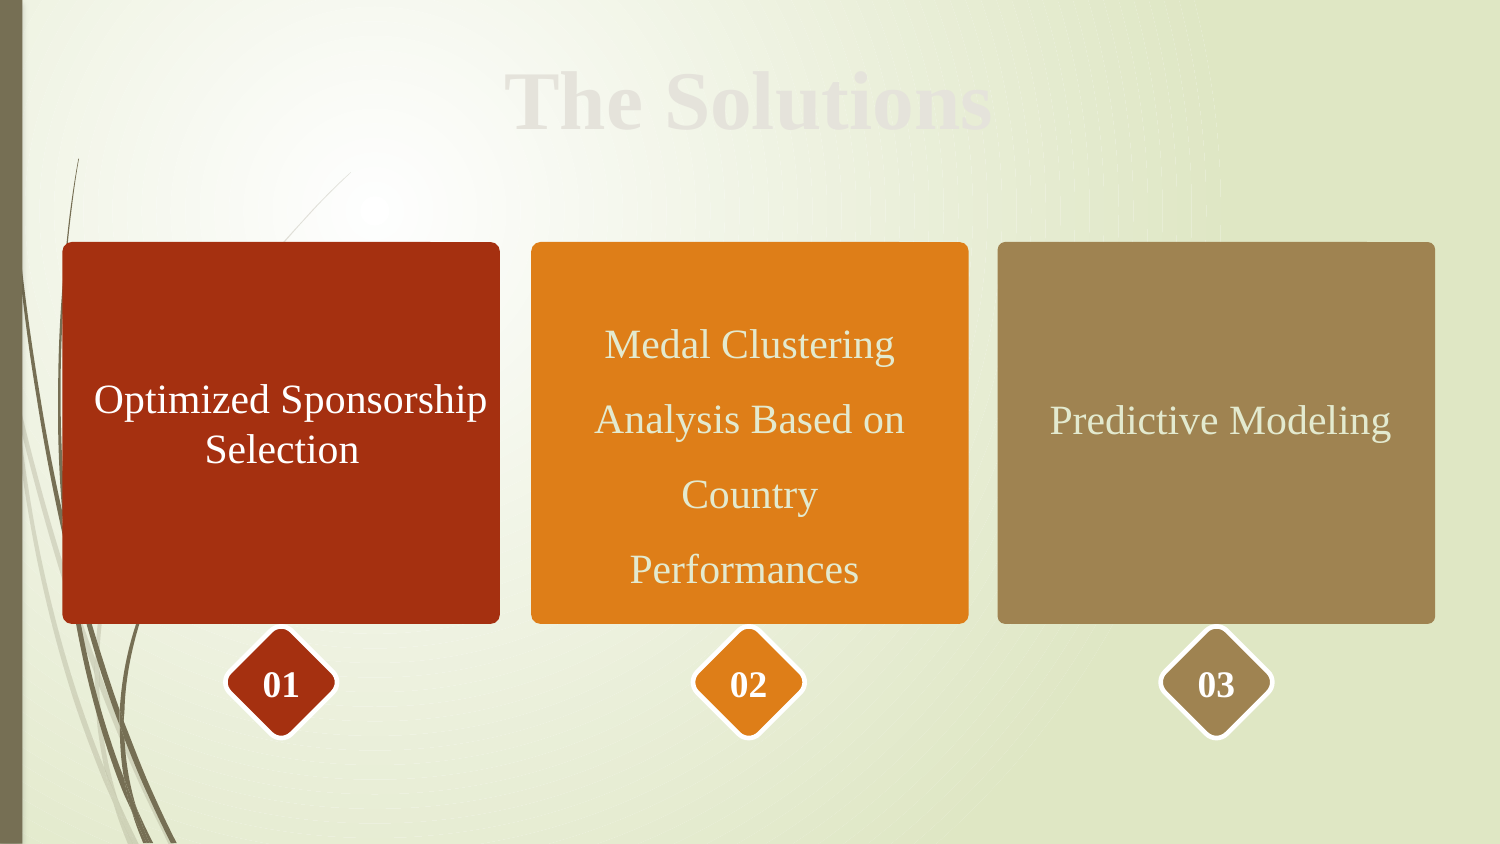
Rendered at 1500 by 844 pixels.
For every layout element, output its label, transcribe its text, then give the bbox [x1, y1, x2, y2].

text_box Medal Clustering Analysis Based on Country Performances [566, 291, 934, 597]
text_box [531, 241, 969, 624]
title The Solutions [62, 55, 1436, 138]
text_box 02 [693, 626, 805, 739]
text_box 01 [225, 626, 338, 739]
text_box 03 [1160, 626, 1273, 739]
text_box Optimized Sponsorship Selection [64, 242, 500, 660]
text_box Predictive Modeling [1007, 317, 1427, 470]
text_box [997, 241, 1436, 624]
